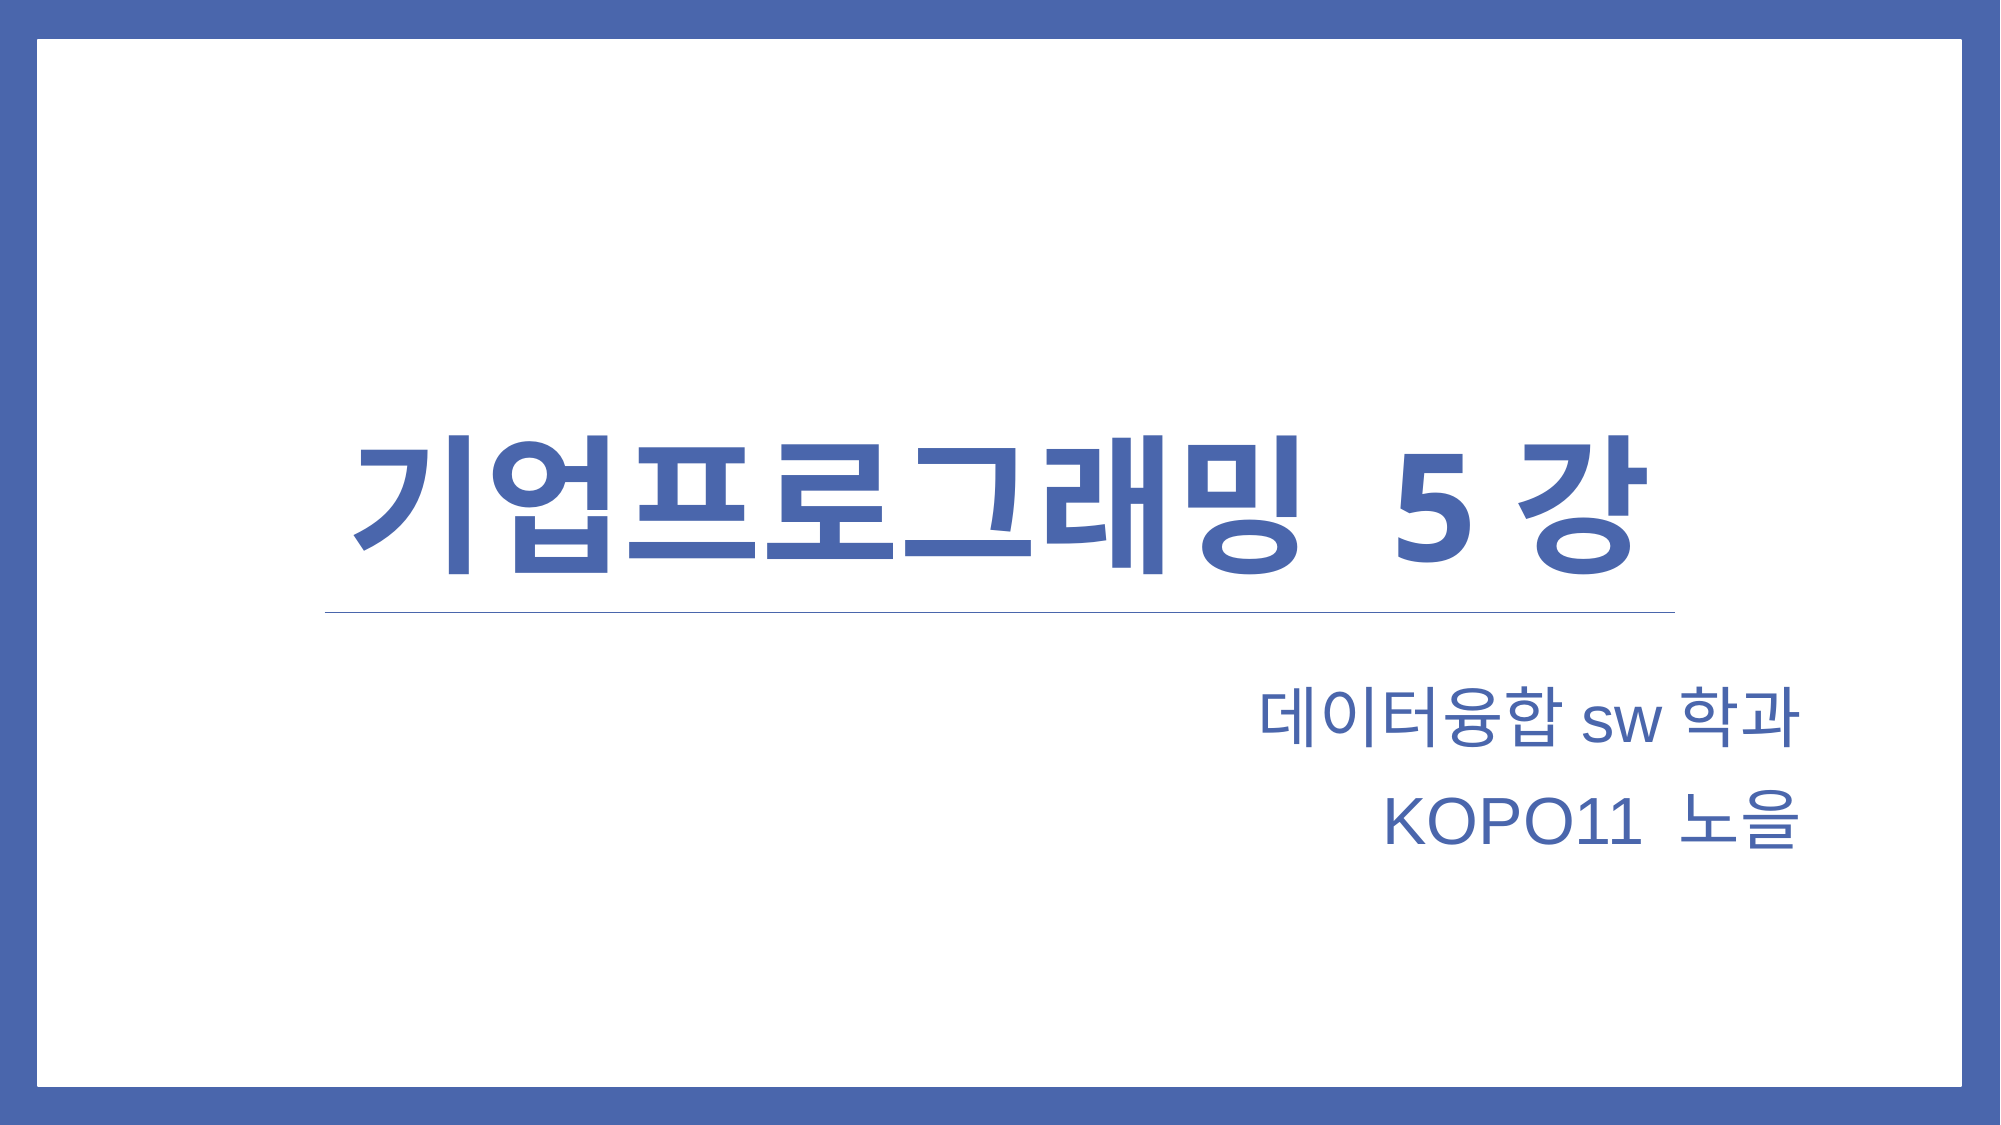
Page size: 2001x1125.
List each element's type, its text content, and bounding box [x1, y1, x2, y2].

subtitle 데이터융합sw학과 KOPO11 노을 [253, 677, 1818, 899]
title 기업프로그래밍 5강 [182, 144, 1818, 600]
